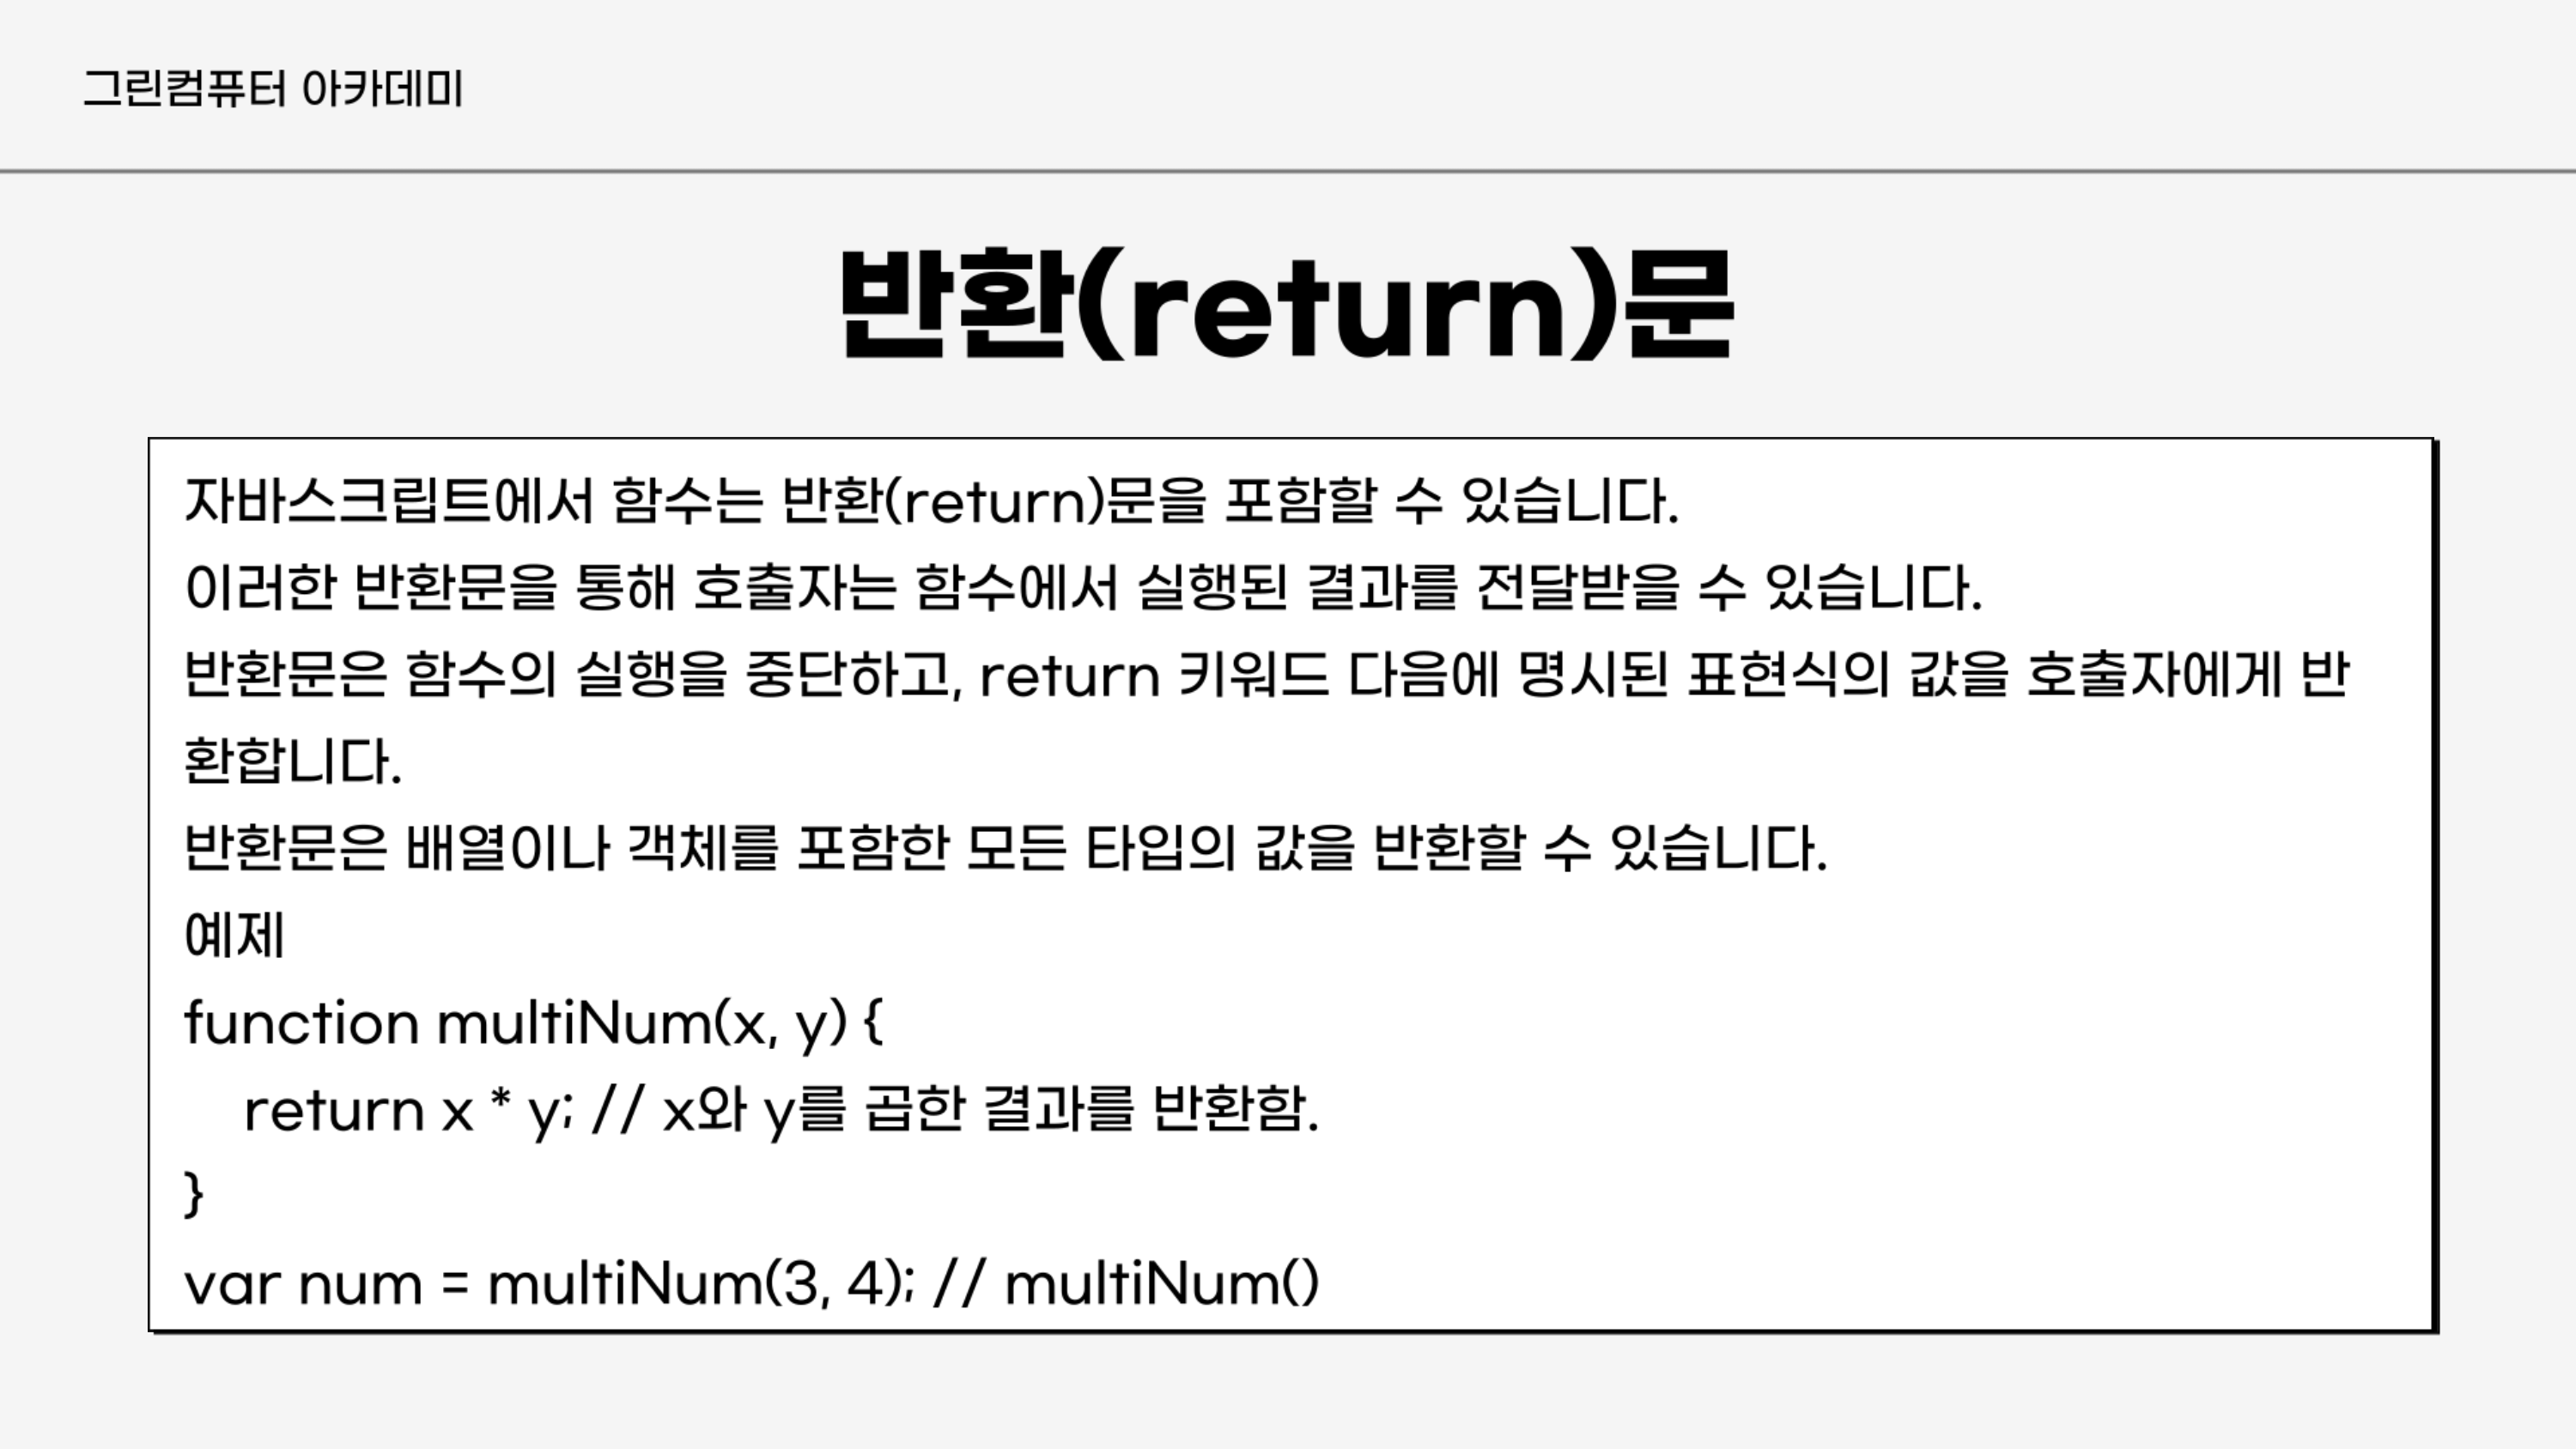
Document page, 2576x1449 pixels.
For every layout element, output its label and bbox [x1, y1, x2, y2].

picture [0, 0, 2576, 163]
text_box [147, 437, 2434, 1332]
text_box [0, 163, 2576, 179]
picture [0, 179, 2576, 1449]
